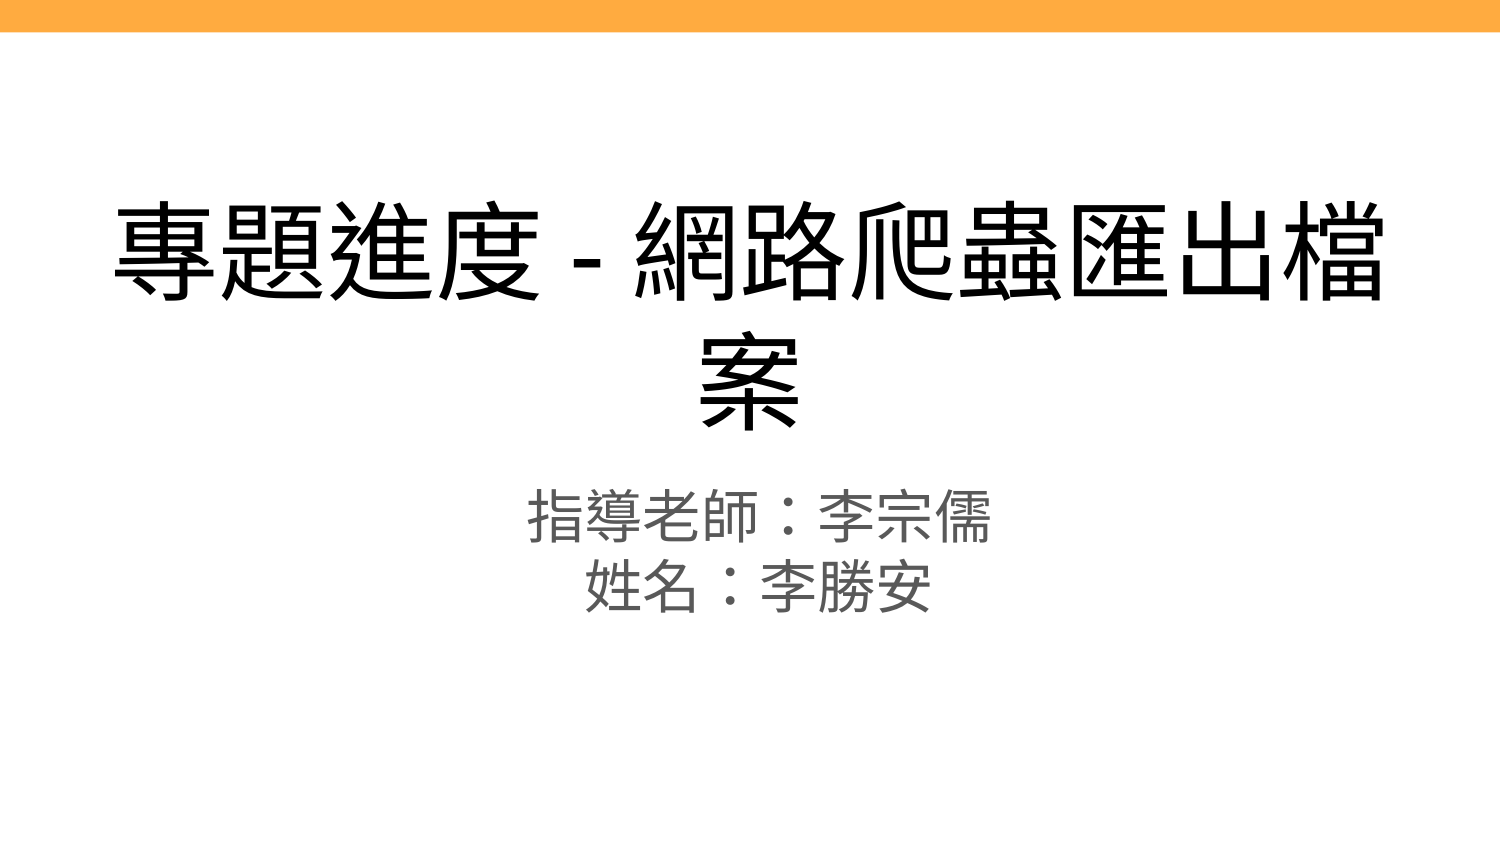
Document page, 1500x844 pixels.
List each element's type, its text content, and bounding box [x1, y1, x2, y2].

title 專題進度-網路爬蟲匯出檔案 [51, 122, 1449, 459]
subtitle 指導老師：李宗儒 姓名：李勝安 [51, 464, 1449, 654]
